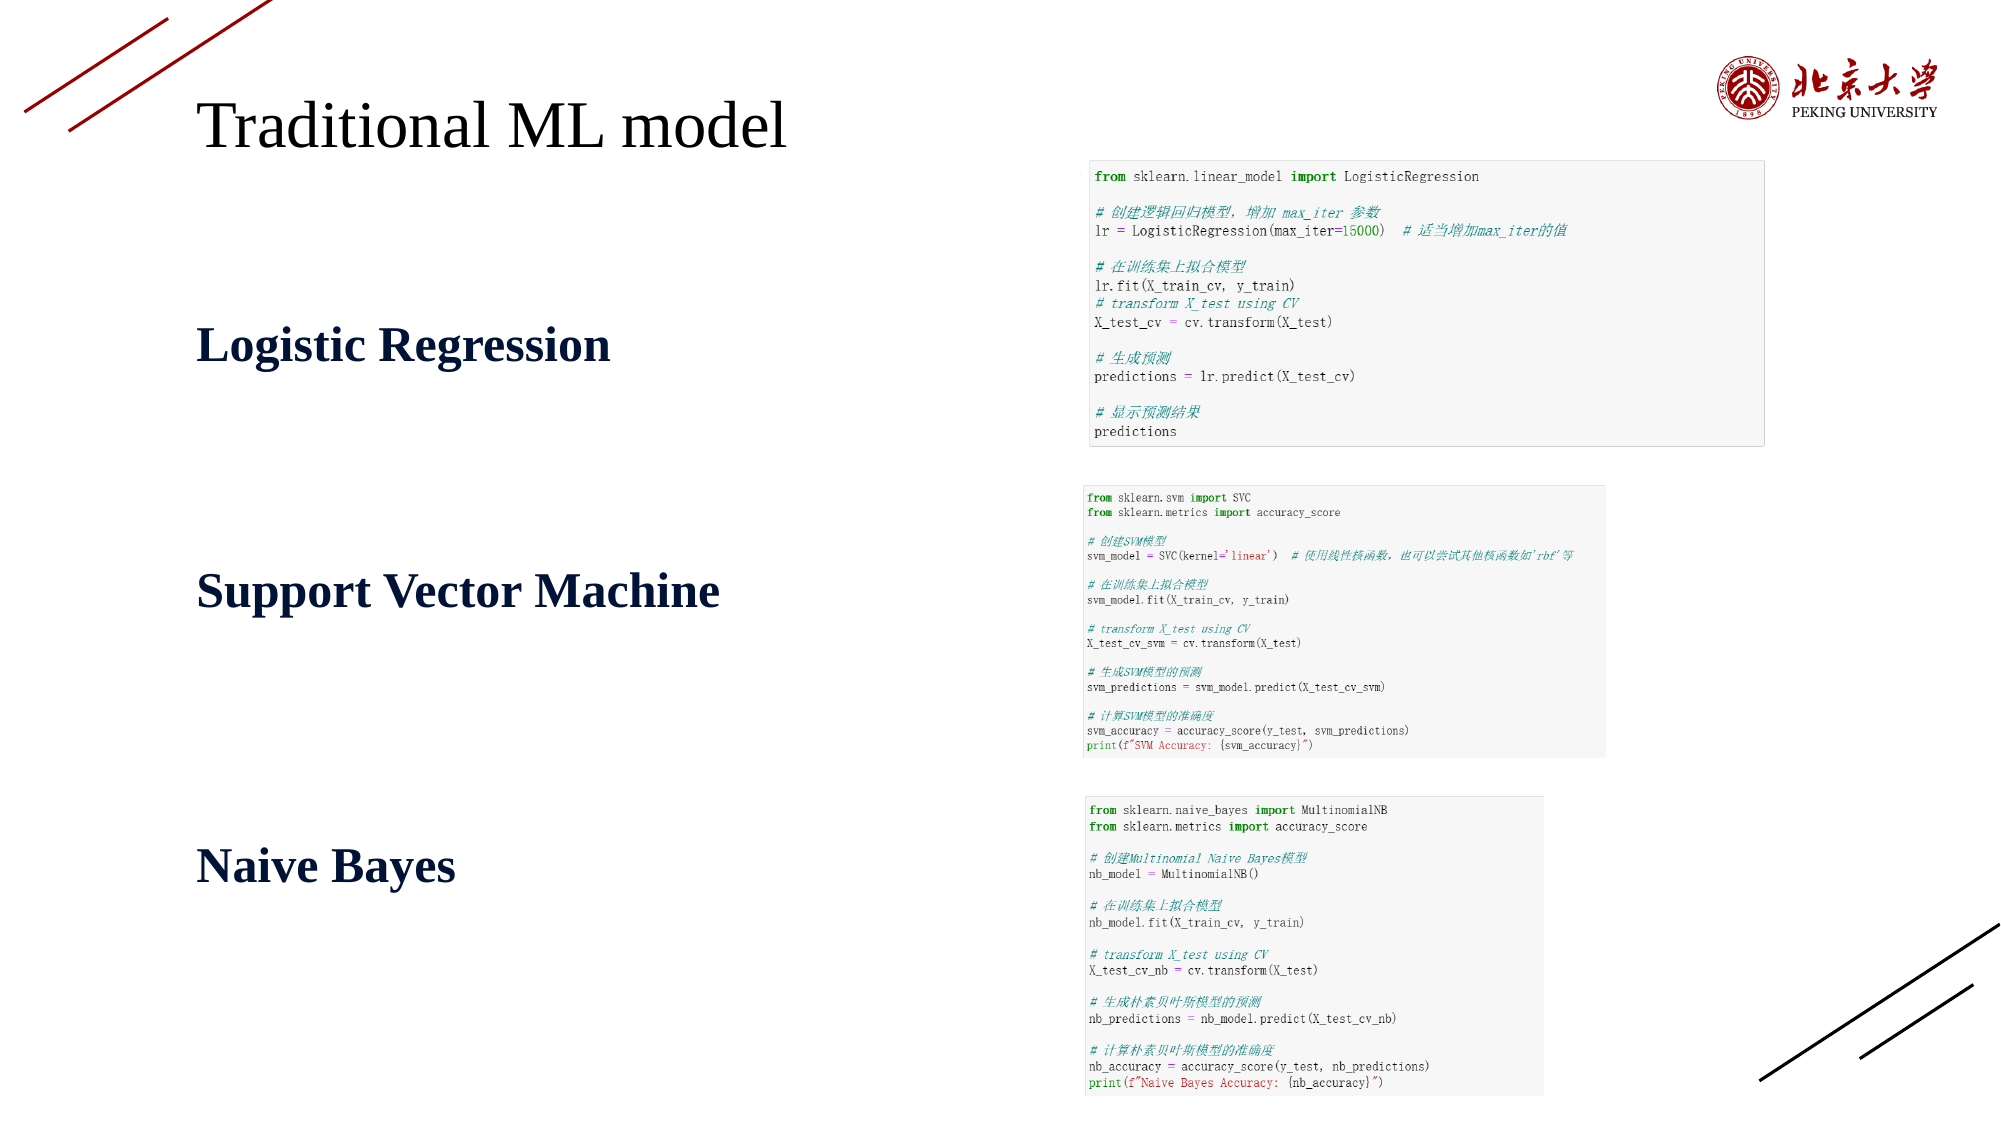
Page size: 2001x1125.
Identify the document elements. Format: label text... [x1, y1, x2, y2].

text_box Support Vector Machine [181, 549, 1041, 625]
text_box Naive Bayes [181, 824, 1041, 900]
text_box Traditional ML model [181, 73, 831, 168]
text_box Logistic Regression [181, 303, 1041, 379]
picture [1080, 795, 1544, 1096]
picture [1080, 480, 1606, 758]
picture [1080, 153, 1775, 455]
picture [1717, 56, 1937, 122]
